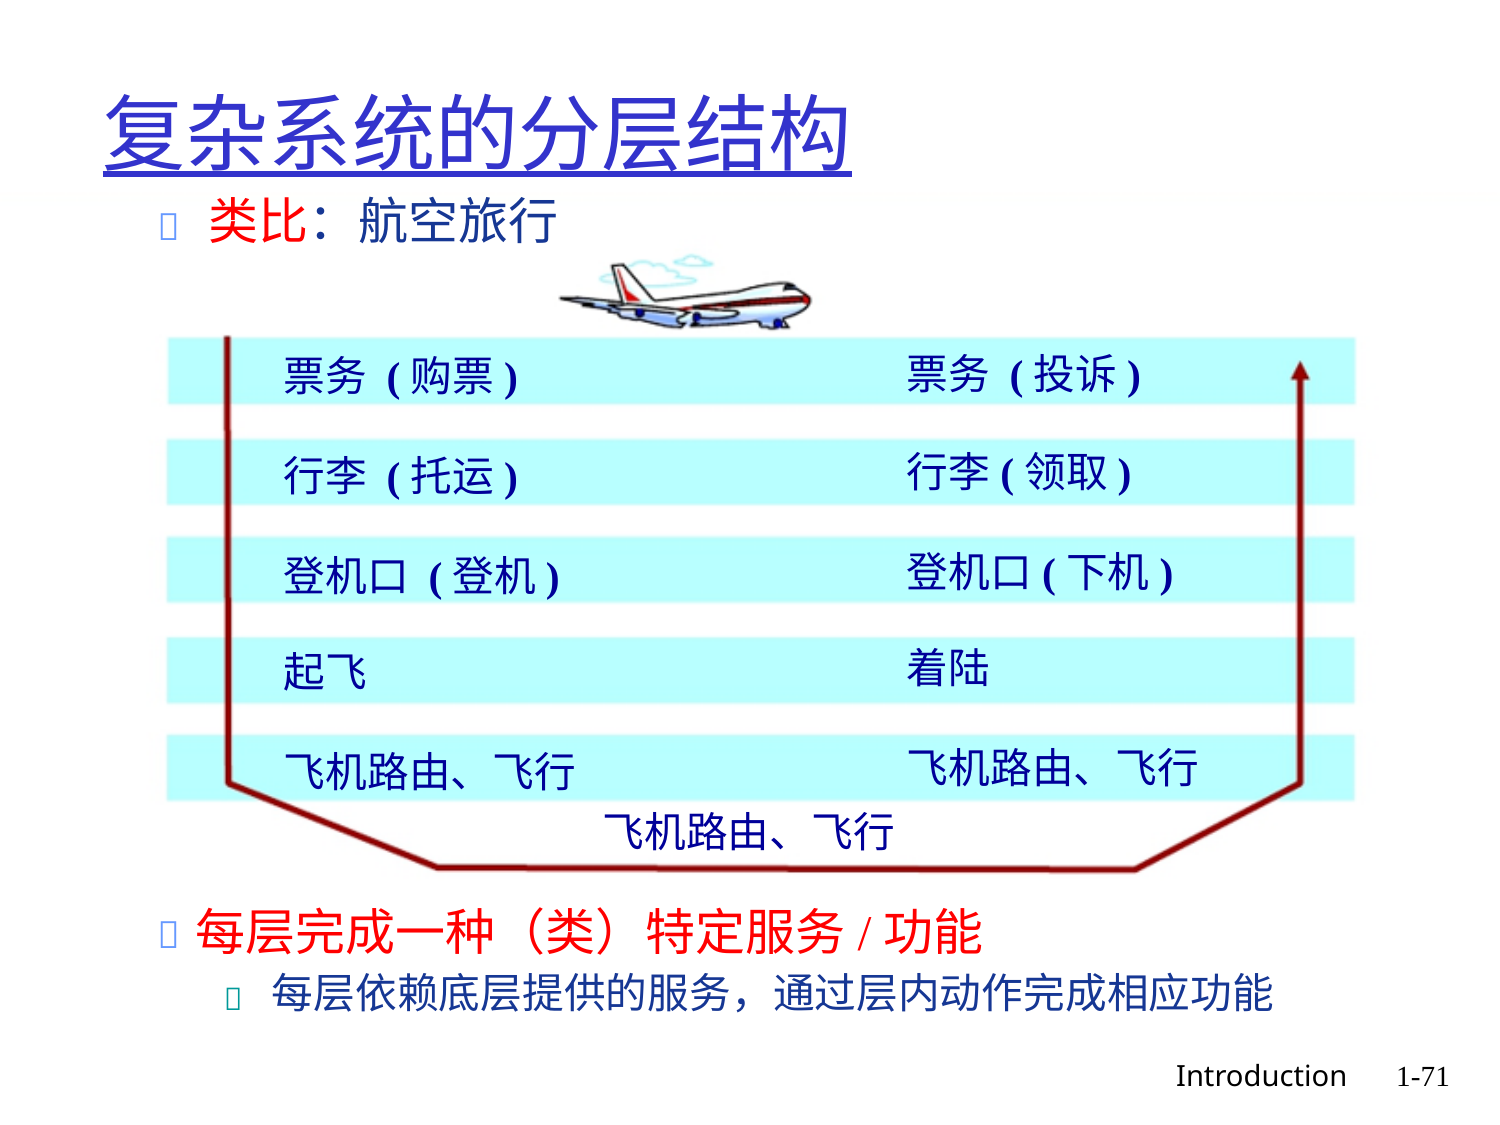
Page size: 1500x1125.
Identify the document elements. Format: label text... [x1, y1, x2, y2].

footer Introduction [887, 1058, 1362, 1125]
title 复杂系统的分层结构 [87, 37, 1363, 188]
slide_number 1-71 [1362, 1058, 1466, 1125]
picture [0, 191, 1500, 1051]
